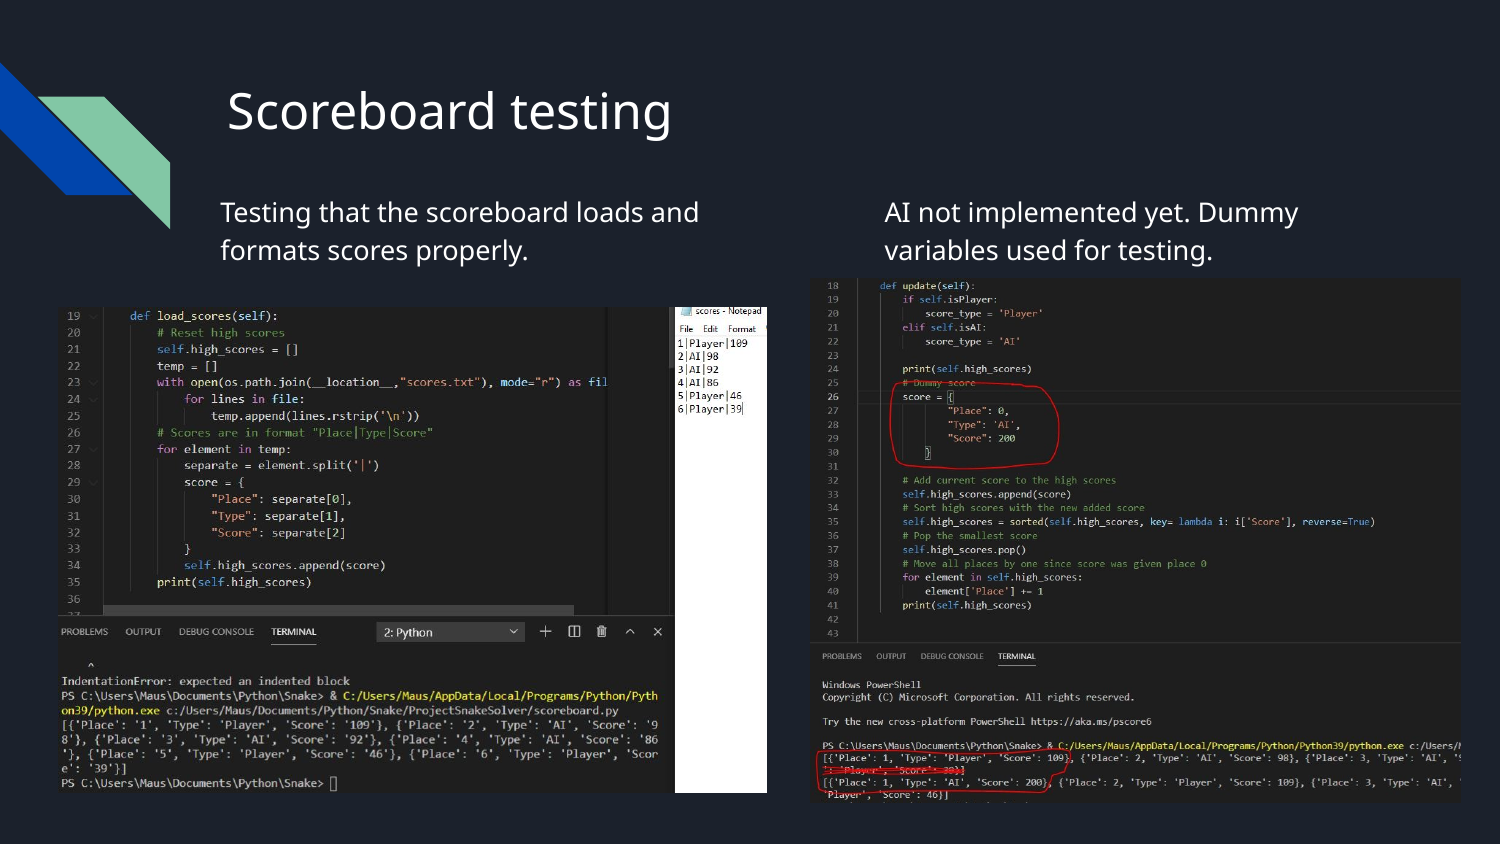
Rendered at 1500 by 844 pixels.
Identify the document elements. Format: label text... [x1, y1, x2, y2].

list Testing that the scoreboard loads and formats scores properly. [205, 175, 760, 305]
picture [809, 277, 1461, 804]
picture [58, 307, 767, 793]
list AI not implemented yet. Dummy variables used for testing. [869, 175, 1424, 276]
title Scoreboard testing [212, 64, 1368, 215]
